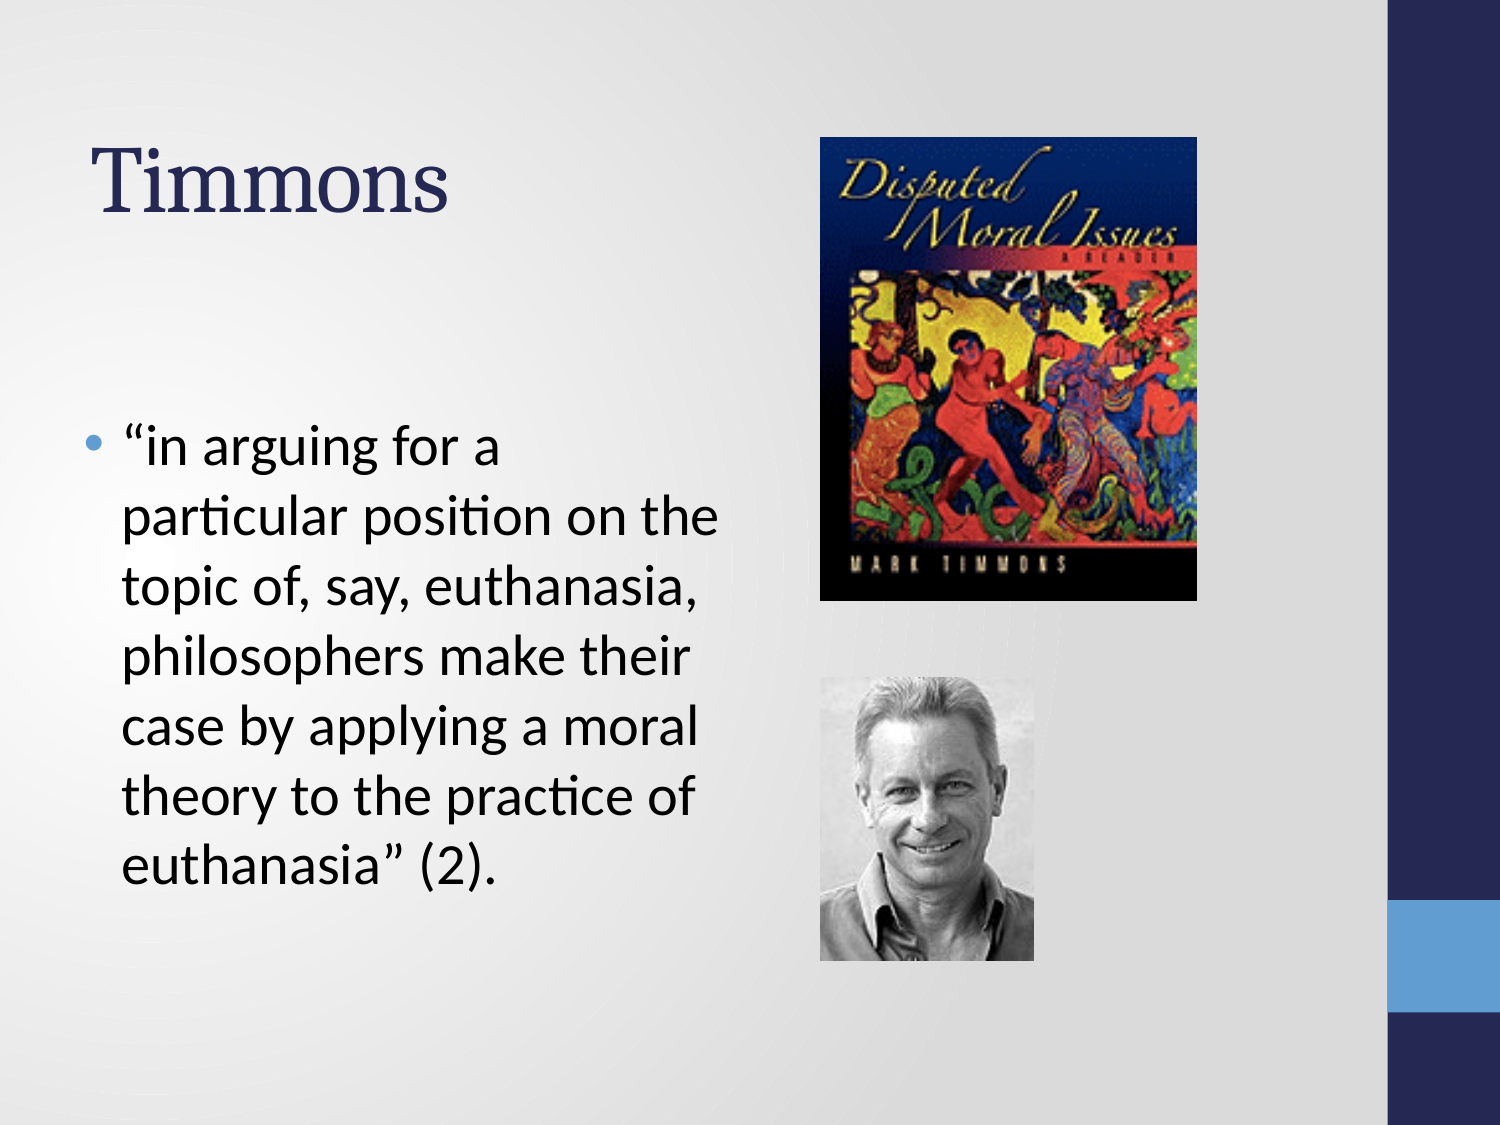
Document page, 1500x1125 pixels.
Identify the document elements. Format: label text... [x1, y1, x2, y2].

picture [820, 676, 1034, 962]
title Timmons [75, 87, 1418, 260]
picture [820, 136, 1198, 601]
list “in arguing for a particular position on the topic of, say, euthanasia, philosophers make their case by applying a moral theory to the practice of euthanasia” (2). [50, 399, 750, 1009]
